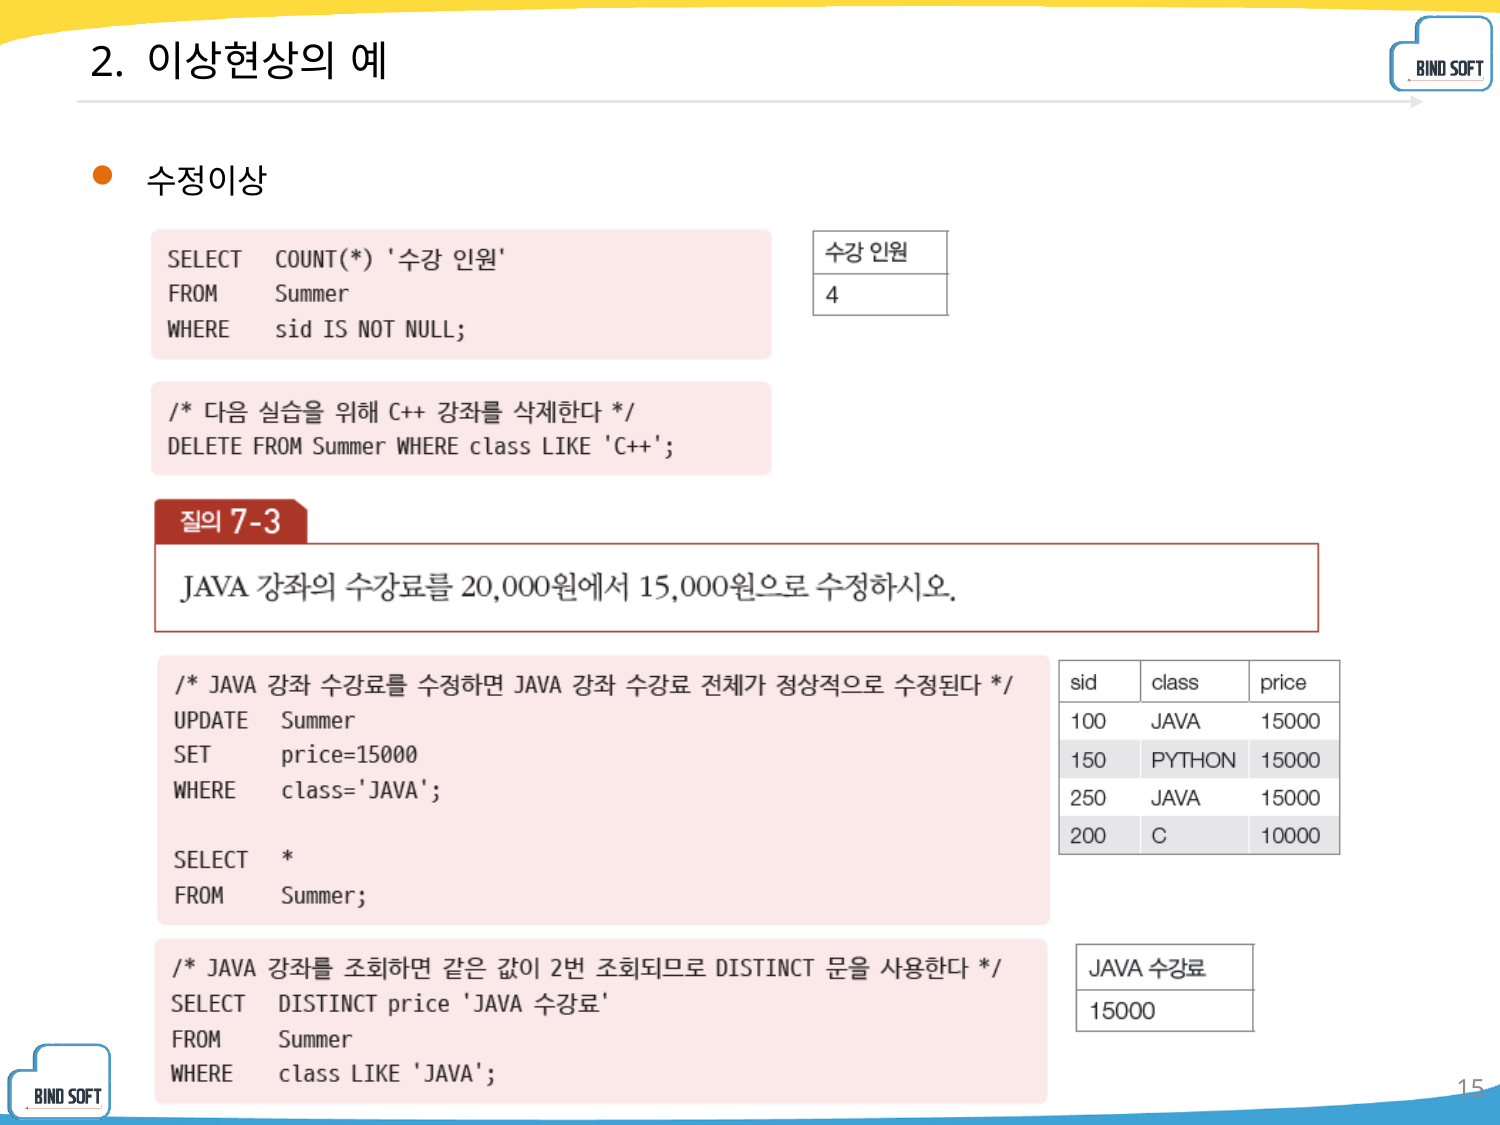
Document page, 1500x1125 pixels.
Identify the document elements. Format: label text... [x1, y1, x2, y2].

picture [148, 649, 1347, 928]
slide_number 15 [1149, 1068, 1500, 1111]
picture [147, 221, 955, 483]
picture [153, 492, 1325, 639]
picture [0, 934, 1500, 1125]
list 수정이상 [75, 152, 1425, 806]
picture [1073, 940, 1261, 1036]
title 2. 이상현상의 예 [75, 11, 1425, 108]
picture [0, 0, 1500, 96]
